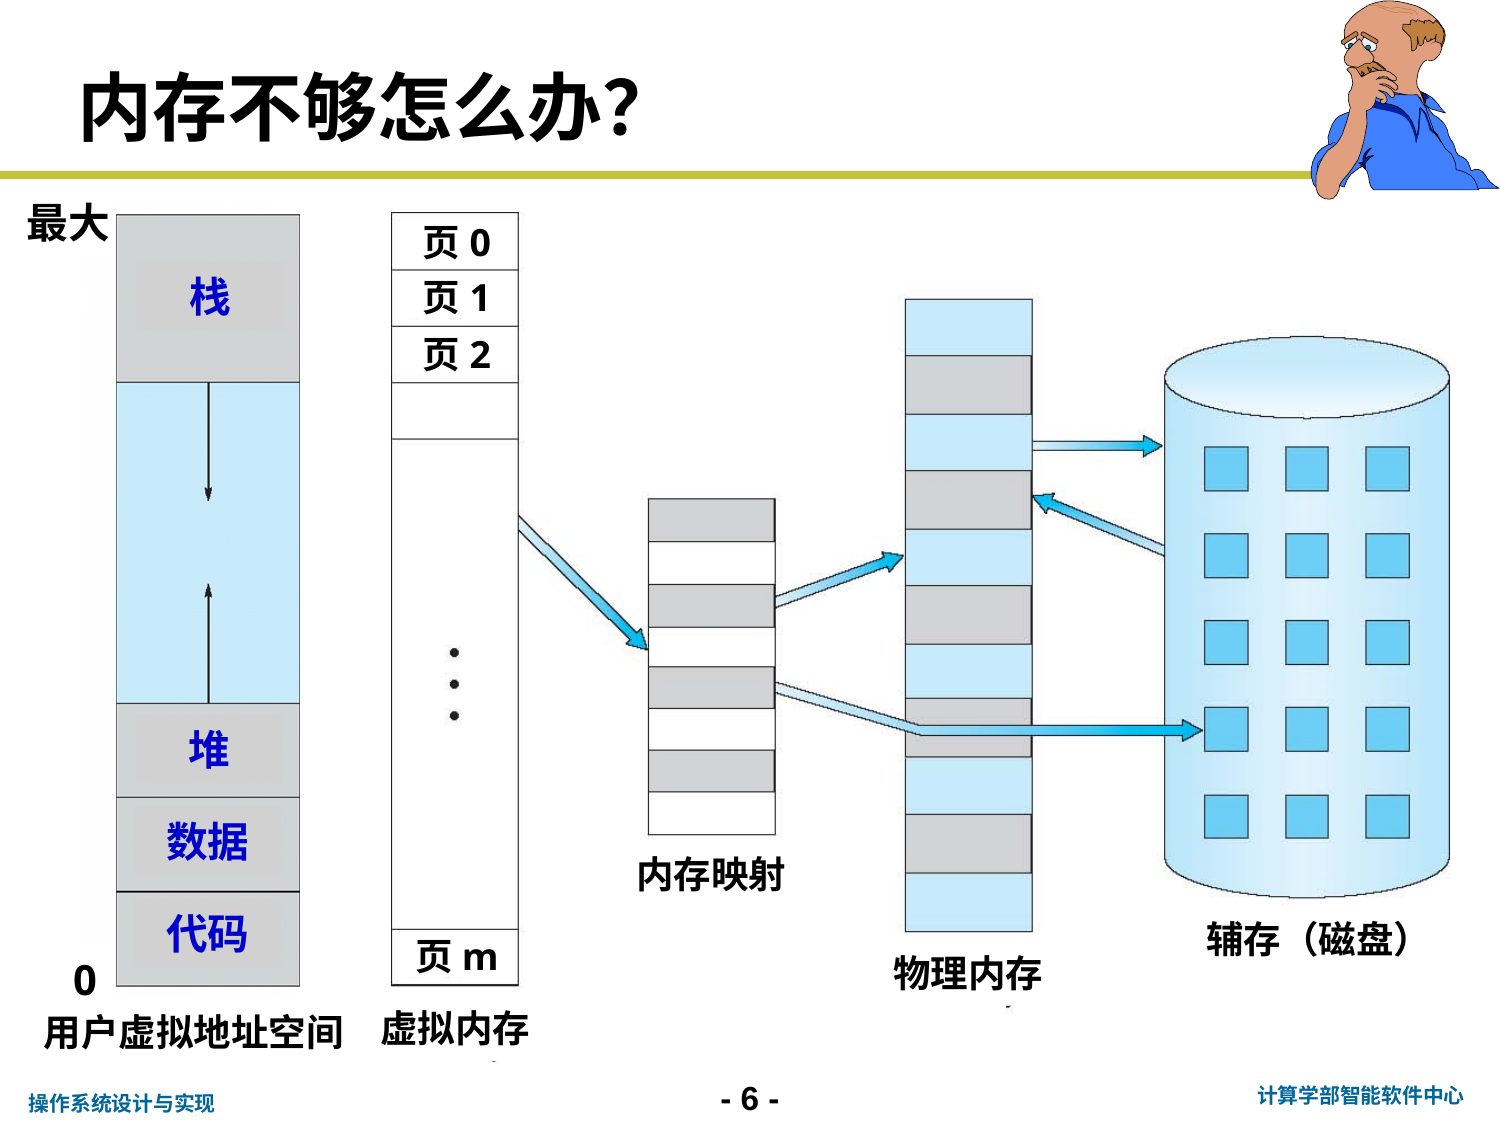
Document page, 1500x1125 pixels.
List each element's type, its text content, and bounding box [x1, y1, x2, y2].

title 内存不够怎么办？ [62, 50, 1305, 161]
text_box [382, 212, 1451, 1063]
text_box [24, 187, 338, 1051]
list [1310, 0, 1500, 201]
